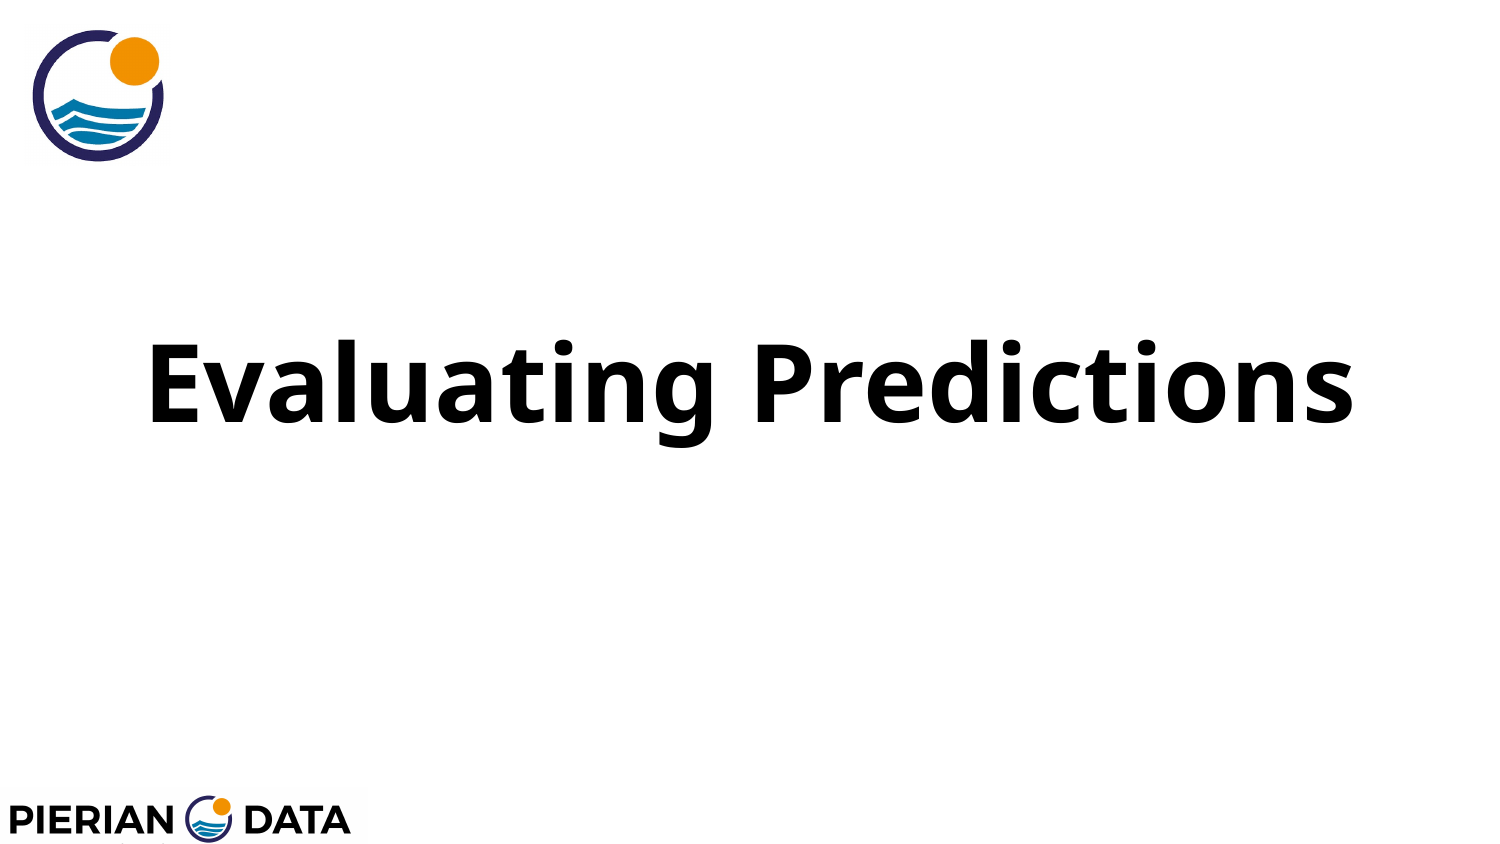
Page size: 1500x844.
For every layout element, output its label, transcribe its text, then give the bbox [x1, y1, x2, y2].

picture [0, 787, 368, 844]
title Evaluating Predictions [51, 122, 1449, 459]
picture [24, 24, 172, 167]
